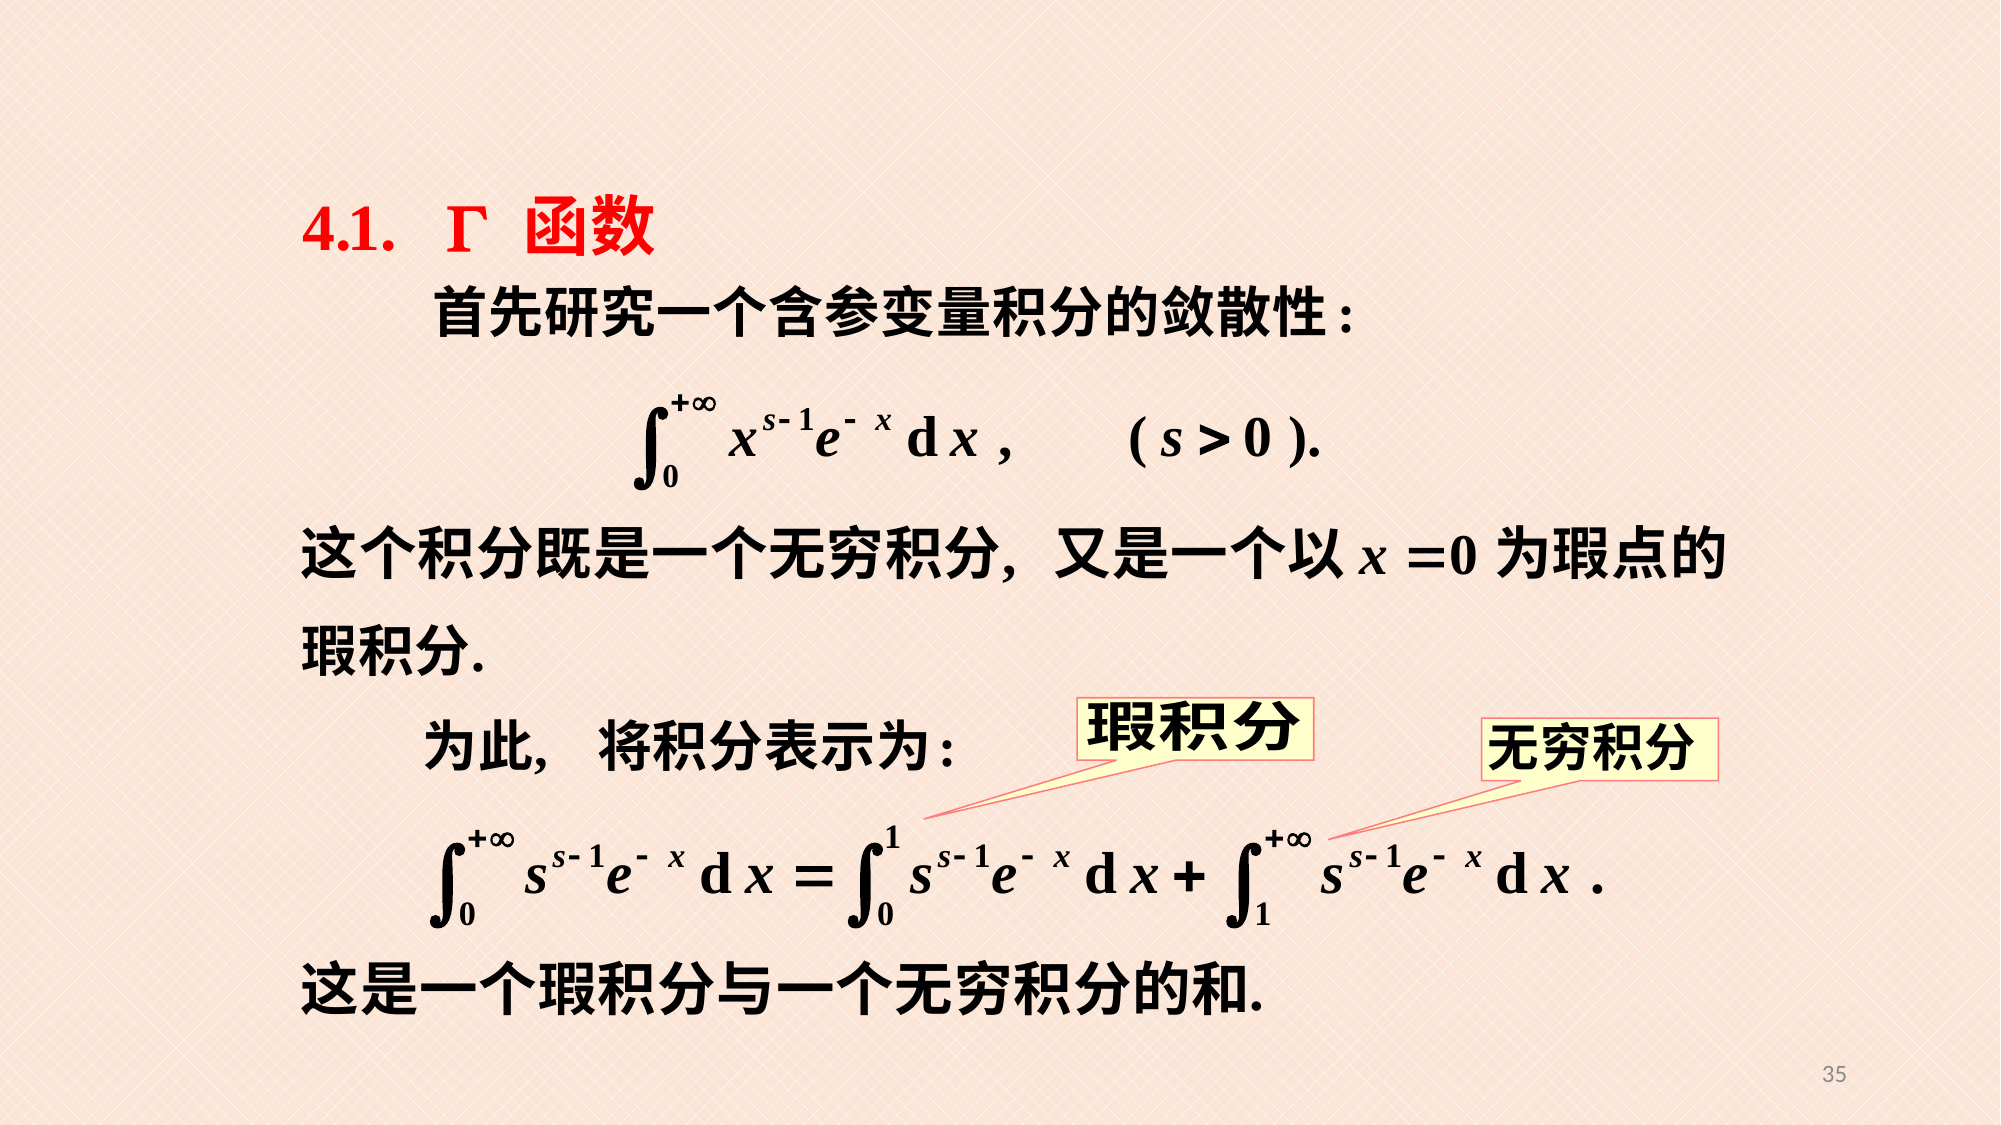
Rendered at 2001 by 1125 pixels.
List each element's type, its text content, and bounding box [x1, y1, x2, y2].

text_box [1077, 692, 1315, 765]
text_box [411, 809, 1661, 939]
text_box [1481, 715, 1719, 784]
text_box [293, 615, 495, 691]
slide_number 35 [1412, 1042, 1863, 1103]
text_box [426, 277, 1406, 352]
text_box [416, 711, 966, 790]
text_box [293, 517, 1738, 599]
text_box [293, 952, 1274, 1031]
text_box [293, 184, 705, 278]
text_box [616, 374, 1376, 500]
